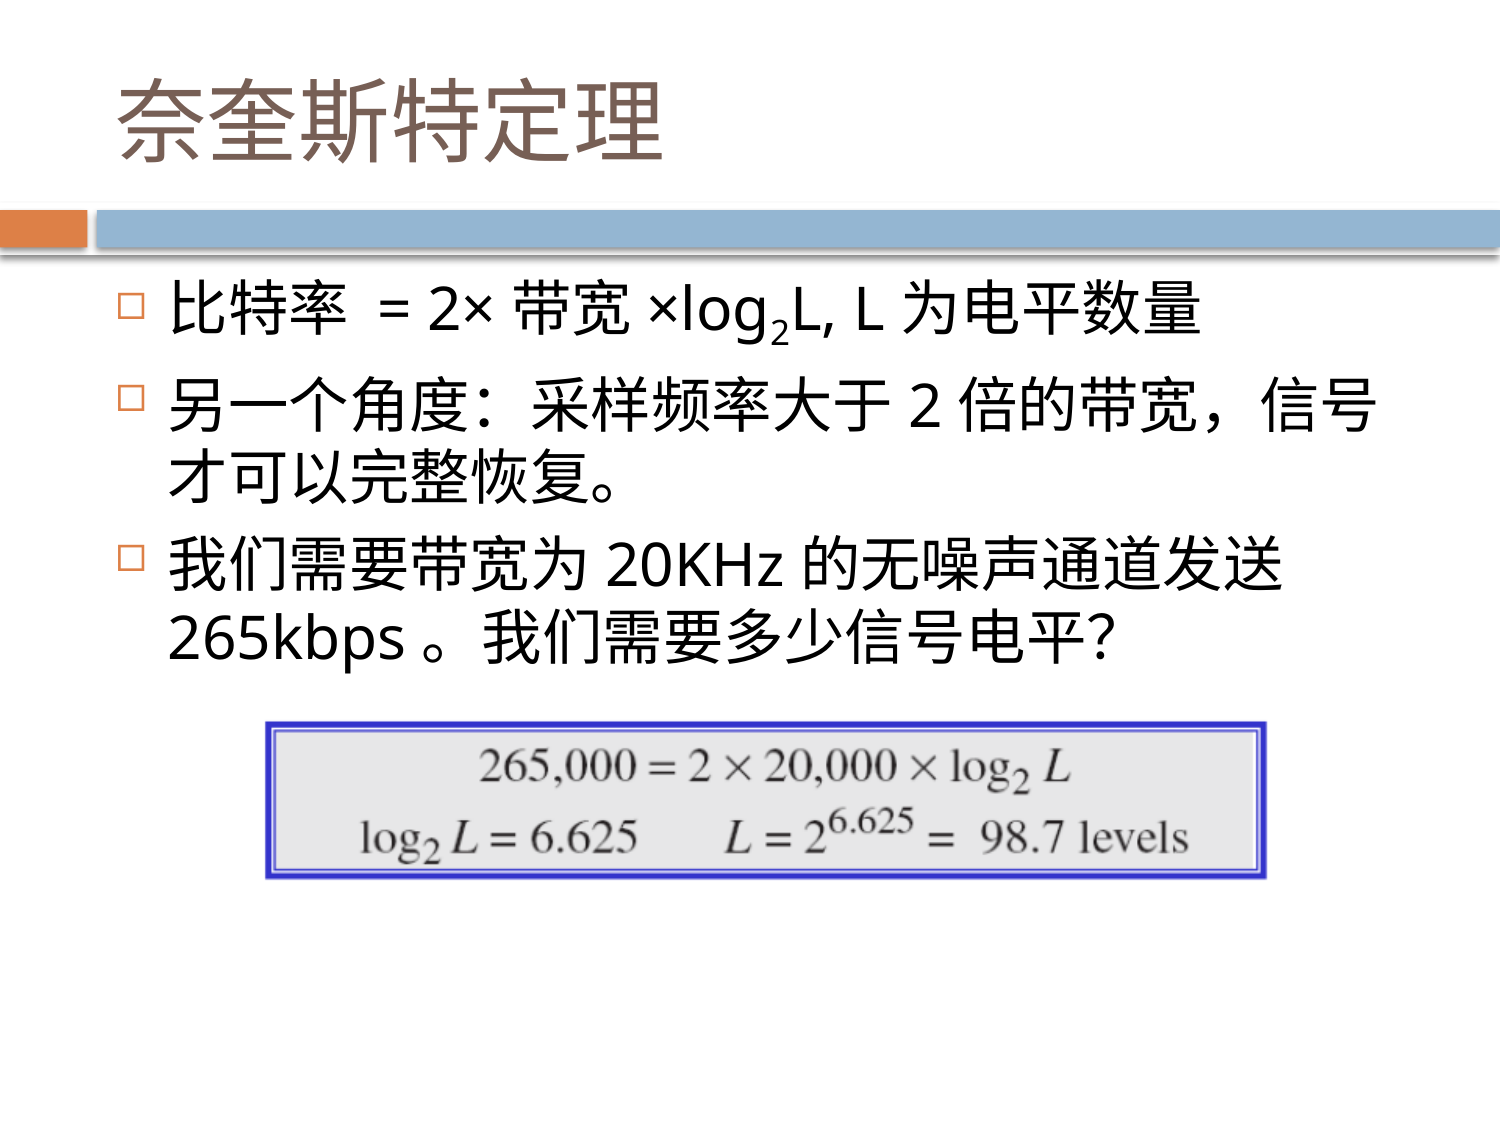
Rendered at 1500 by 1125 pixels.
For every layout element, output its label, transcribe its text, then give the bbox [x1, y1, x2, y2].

picture [241, 692, 1297, 888]
list 比特率 = 2×带宽×log2L, L为电平数量 另一个角度：采样频率大于2倍的带宽，信号才可以完整恢复。 我们需要带宽为20KHz的无噪声通道发送265kbps。我们需要多少信号电平？ [100, 262, 1438, 1000]
title 奈奎斯特定理 [100, 37, 1438, 200]
